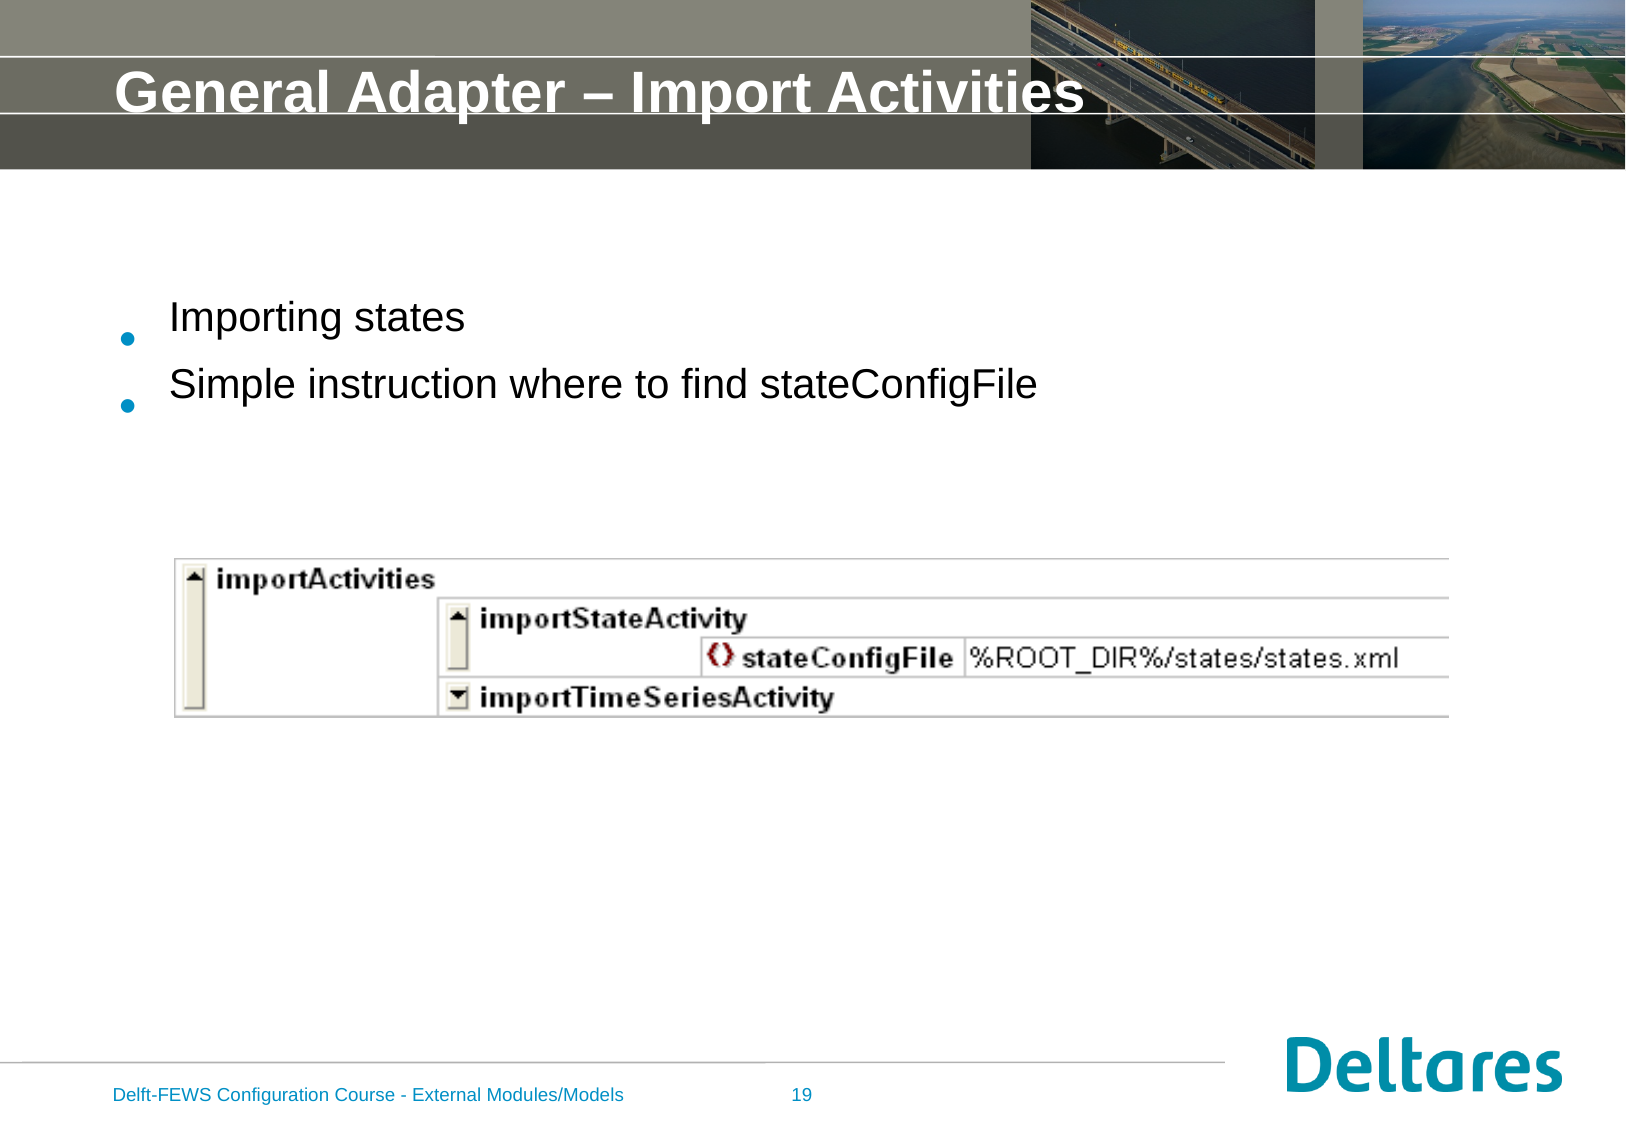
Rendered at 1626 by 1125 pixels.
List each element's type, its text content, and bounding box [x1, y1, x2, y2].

picture [1363, 0, 1626, 171]
slide_number 19 [735, 1085, 813, 1125]
picture [1287, 1037, 1562, 1092]
picture [174, 558, 1450, 718]
footer Delft-FEWS Configuration Course - External Modules/Models [112, 1085, 735, 1125]
picture [1031, 0, 1315, 56]
title General Adapter – Import Activities [99, 60, 1475, 188]
list Importing states Simple instruction where to find stateConfigFile [112, 299, 1543, 1006]
